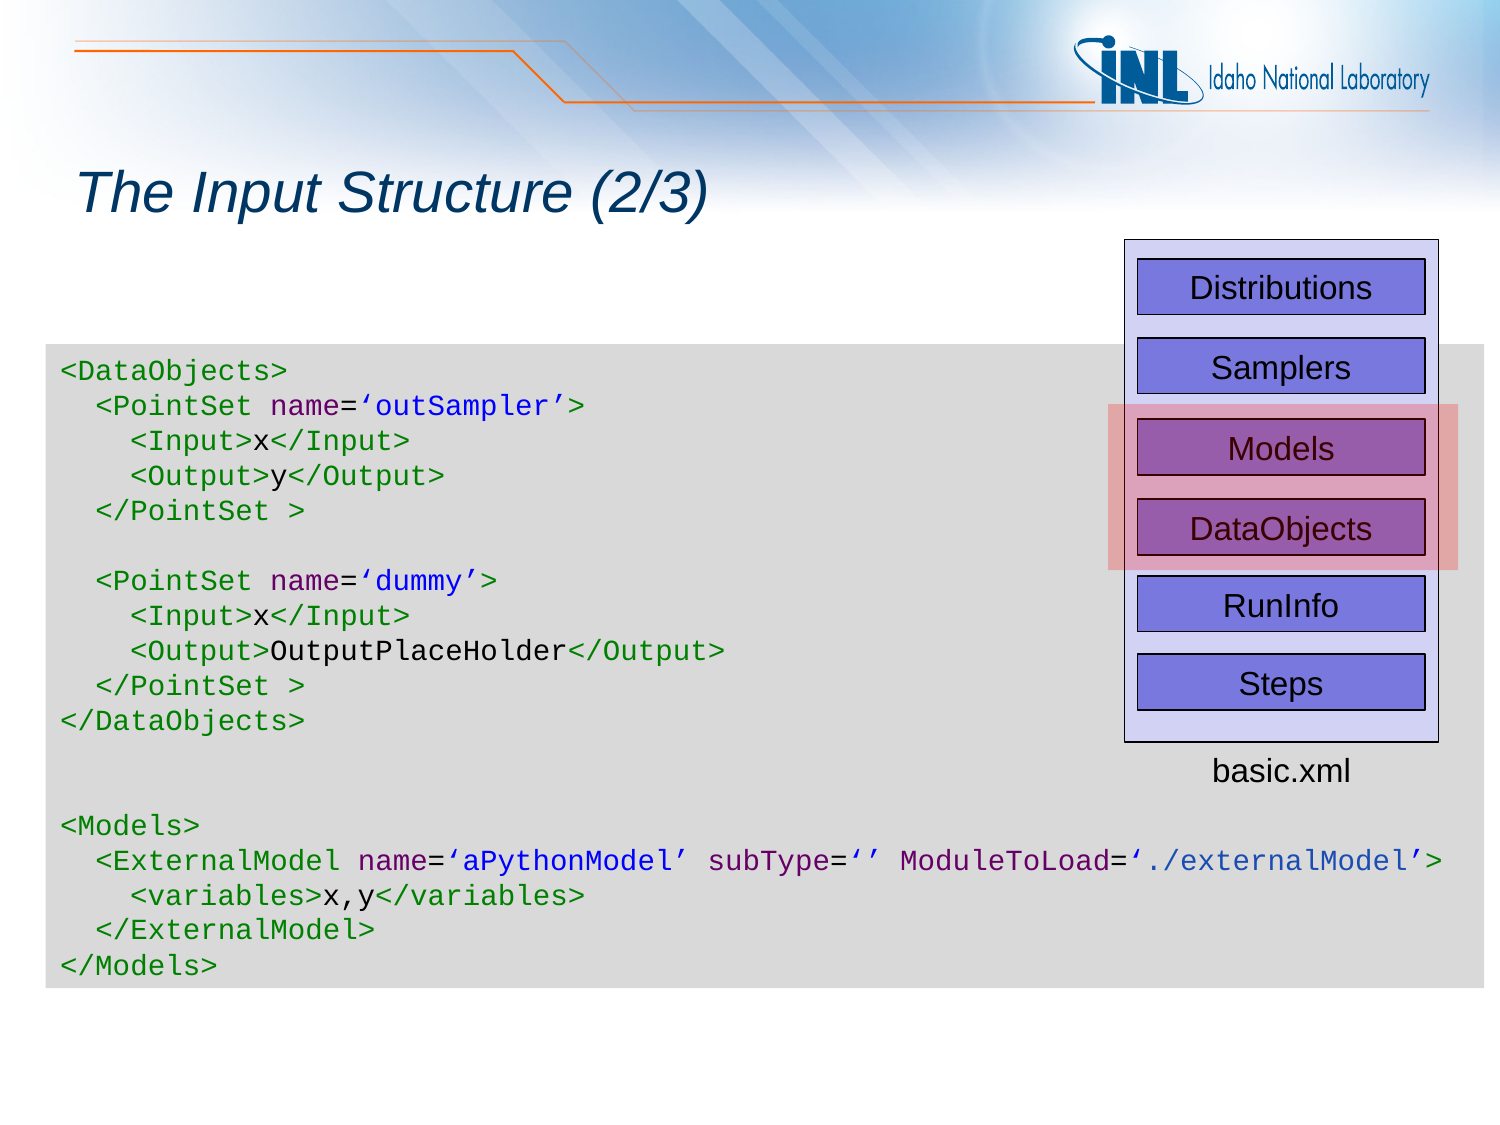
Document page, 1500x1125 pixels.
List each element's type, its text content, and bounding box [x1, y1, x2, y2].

text_box RunInfo [1137, 575, 1425, 632]
text_box [1124, 571, 1439, 741]
text_box The Input Structure (2/3) [74, 164, 1425, 225]
text_box <DataObjects> <PointSet name=‘outSampler’> <Input>x</Input> <Output>y</Output> </PointSet > <PointSet name=‘dummy’> <Input>x</Input> <Output>OutputPlaceHolder</Output> </PointSet > </DataObjects> <Models> <ExternalModel name=‘aPythonModel’ subType=‘’ ModuleToLoad=‘./externalModel’> <variables>x,y</variables> </ExternalModel> </Models> [45, 344, 1485, 989]
picture [0, 0, 1500, 1125]
text_box Samplers [1137, 338, 1425, 394]
text_box [1108, 404, 1459, 571]
text_box Distributions [1137, 258, 1425, 315]
text_box [1124, 239, 1439, 404]
text_box basic.xml [1124, 741, 1439, 797]
text_box Steps [1137, 654, 1425, 710]
